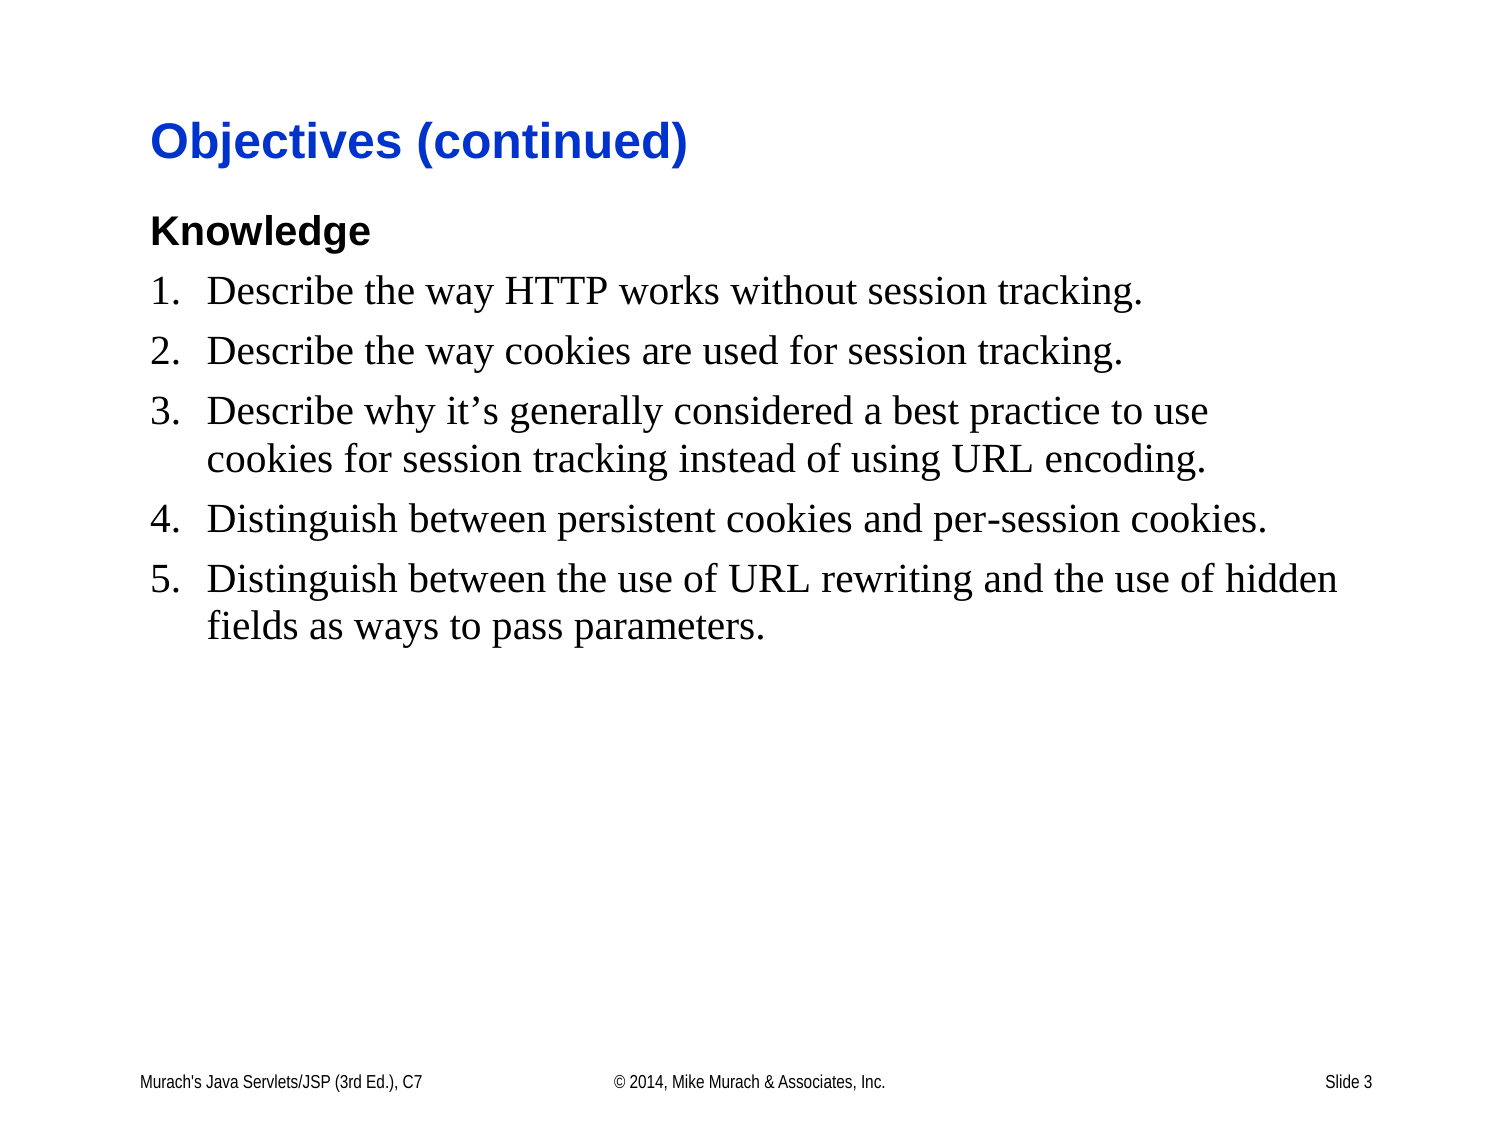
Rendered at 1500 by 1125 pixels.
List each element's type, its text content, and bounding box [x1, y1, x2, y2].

slide_number Murach's Java Servlets/JSP (3rd Ed.), C7 [125, 1025, 450, 1100]
slide_number Slide 3 [1074, 1025, 1388, 1100]
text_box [149, 175, 1343, 776]
footer © 2014, Mike Murach & Associates, Inc. [474, 1025, 1025, 1100]
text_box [149, 112, 1348, 182]
